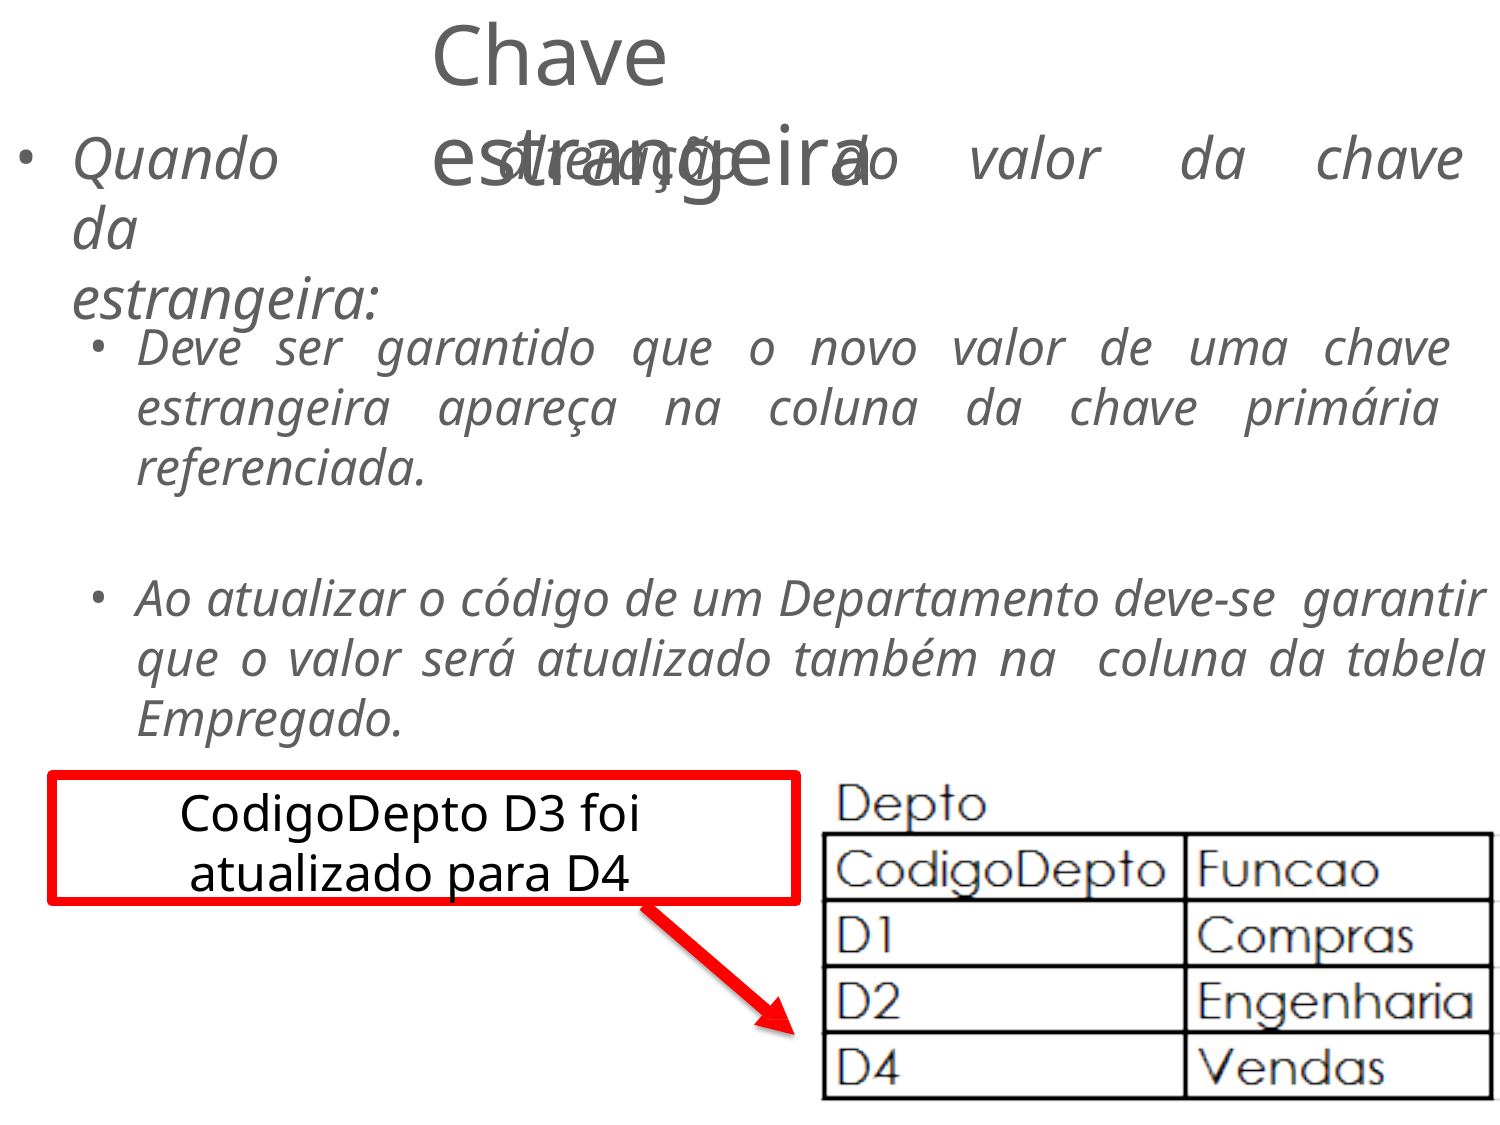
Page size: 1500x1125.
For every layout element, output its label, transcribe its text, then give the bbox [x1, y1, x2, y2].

text_box [820, 774, 1500, 830]
text_box CodigoDepto D3 foi atualizado para D4 [52, 774, 797, 902]
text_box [632, 831, 1500, 1111]
text_box Quando da estrangeira: [12, 118, 436, 331]
text_box Deve ser garantido que o novo valor de uma chave estrangeira apareça na coluna da chave primária referenciada. Ao atualizar o código de um Departamento deve-se garantir que o valor será atualizado também na coluna da tabela Empregado. [87, 312, 1488, 746]
title Chave estrangeira [112, 0, 1096, 203]
text_box alteração do valor da chave [495, 118, 1487, 191]
